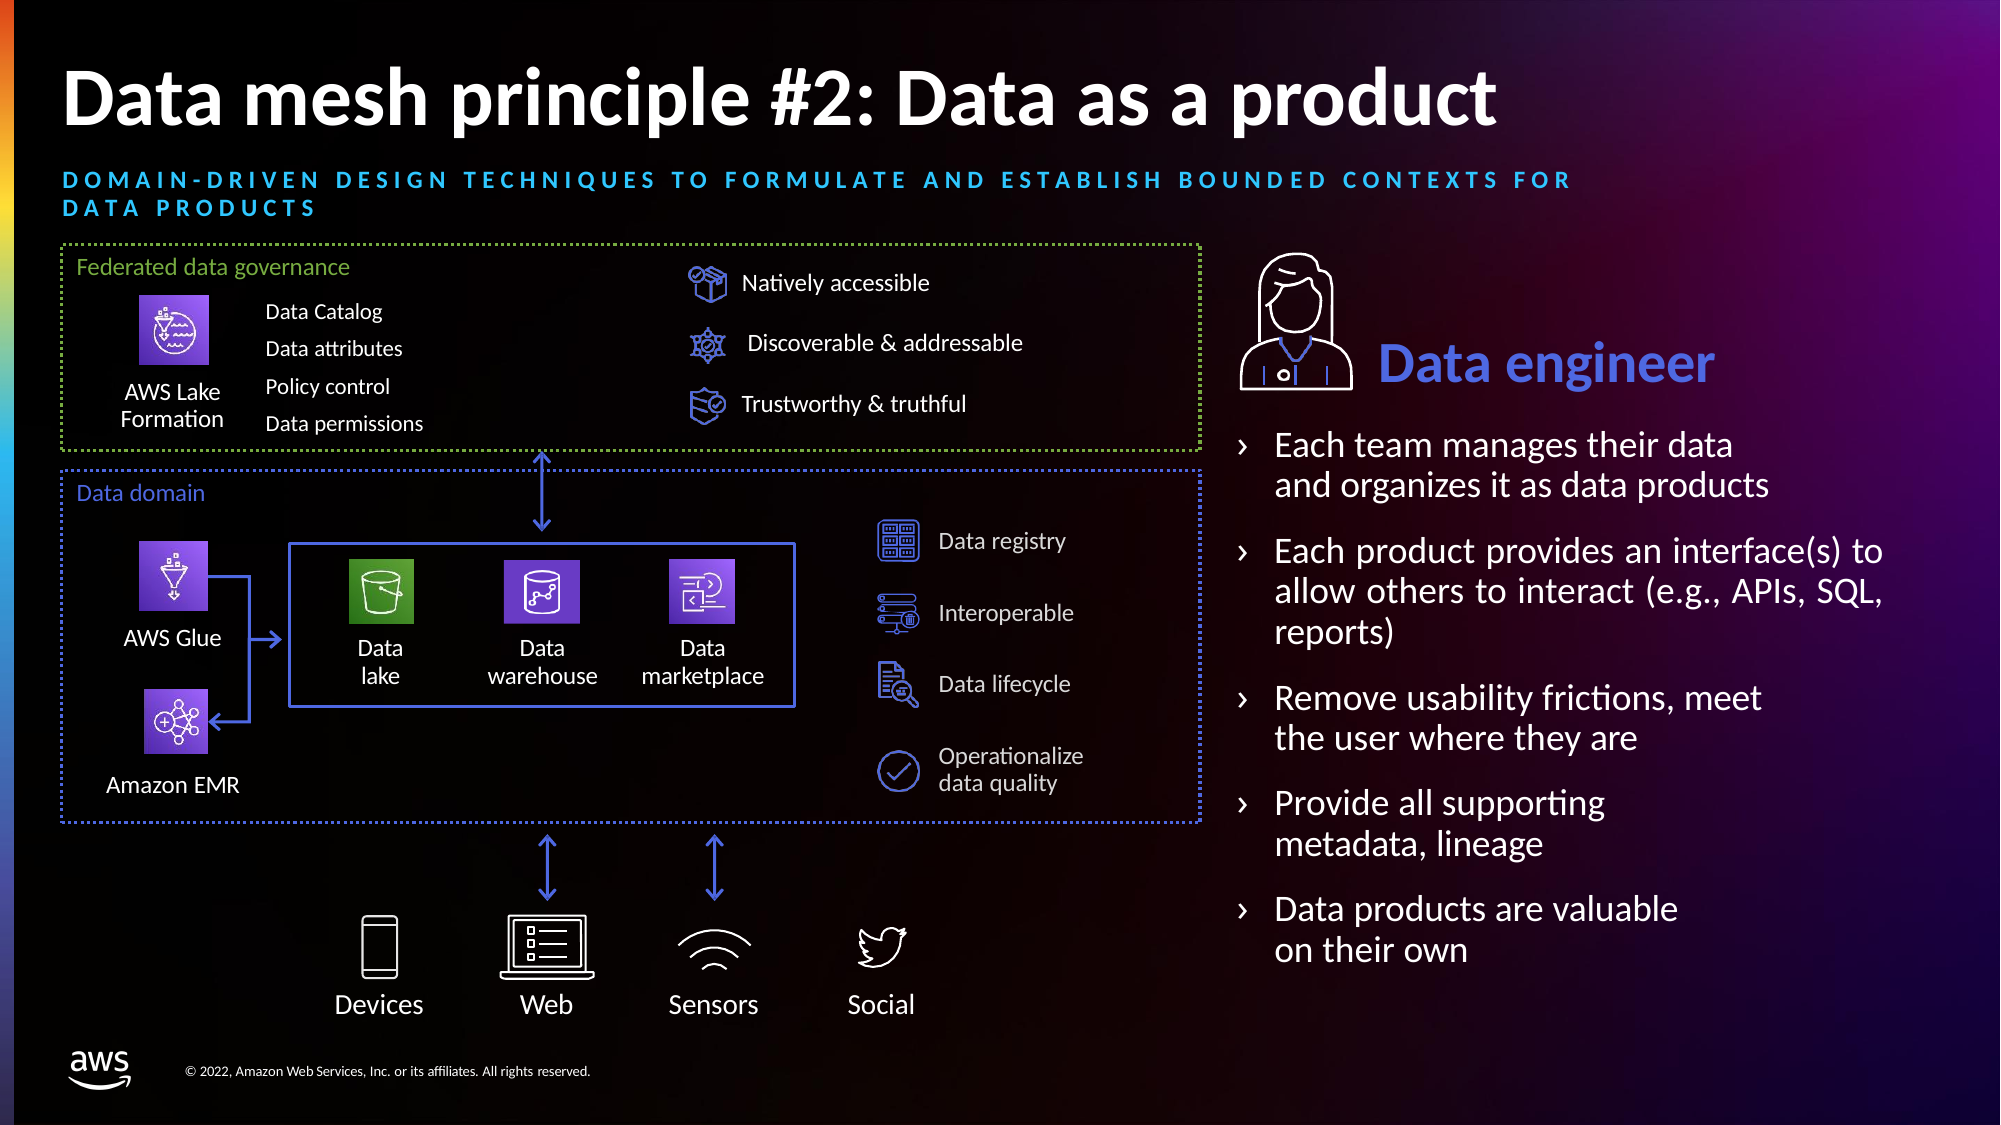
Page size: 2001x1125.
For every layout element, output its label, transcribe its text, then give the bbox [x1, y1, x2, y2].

text_box [858, 928, 906, 967]
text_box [207, 519, 921, 792]
text_box Sensors [666, 983, 763, 1021]
title Data mesh principle #2: Data as a product [60, 40, 1727, 231]
text_box Web [517, 983, 577, 1021]
text_box Social [845, 983, 919, 1021]
text_box D O M A I N - D R I V E N D E S I G N T E C H N I Q U E S T O F O R M U L A T E A N D E S T A B L I S H B O U N D E D C O N T E X T S F O R D A T A P R O D U C T S [60, 161, 1570, 221]
text_box [690, 947, 739, 958]
text_box [678, 930, 751, 946]
text_box [500, 915, 594, 979]
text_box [60, 450, 1202, 825]
text_box Natively accessible Discoverable & addressable [741, 264, 1030, 357]
text_box Data engineer › Each team manages their data and organizes it as data products › Each product provides an interface(s) to allow others to interact (e.g., APIs, SQL, reports) › Remove usability frictions, meet the user where they are › Provide all supporting metadata, lineage › Data products are valuable on their own [1234, 282, 1884, 970]
text_box Federated data governance Data Catalog Data attributes [76, 248, 409, 362]
text_box Devices [332, 983, 428, 1021]
footer © 2022, Amazon Web Services, Inc. or its affiliates. All rights reserved. [182, 1063, 604, 1125]
text_box [705, 834, 724, 902]
text_box [702, 963, 727, 970]
text_box [362, 916, 398, 979]
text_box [143, 633, 202, 755]
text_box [1239, 252, 1354, 391]
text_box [138, 266, 735, 625]
text_box Trustworthy & truthful [741, 385, 973, 418]
text_box AWS Lake Formation [120, 372, 133, 433]
text_box [61, 244, 1201, 450]
picture [0, 0, 2000, 1125]
text_box [538, 834, 557, 902]
